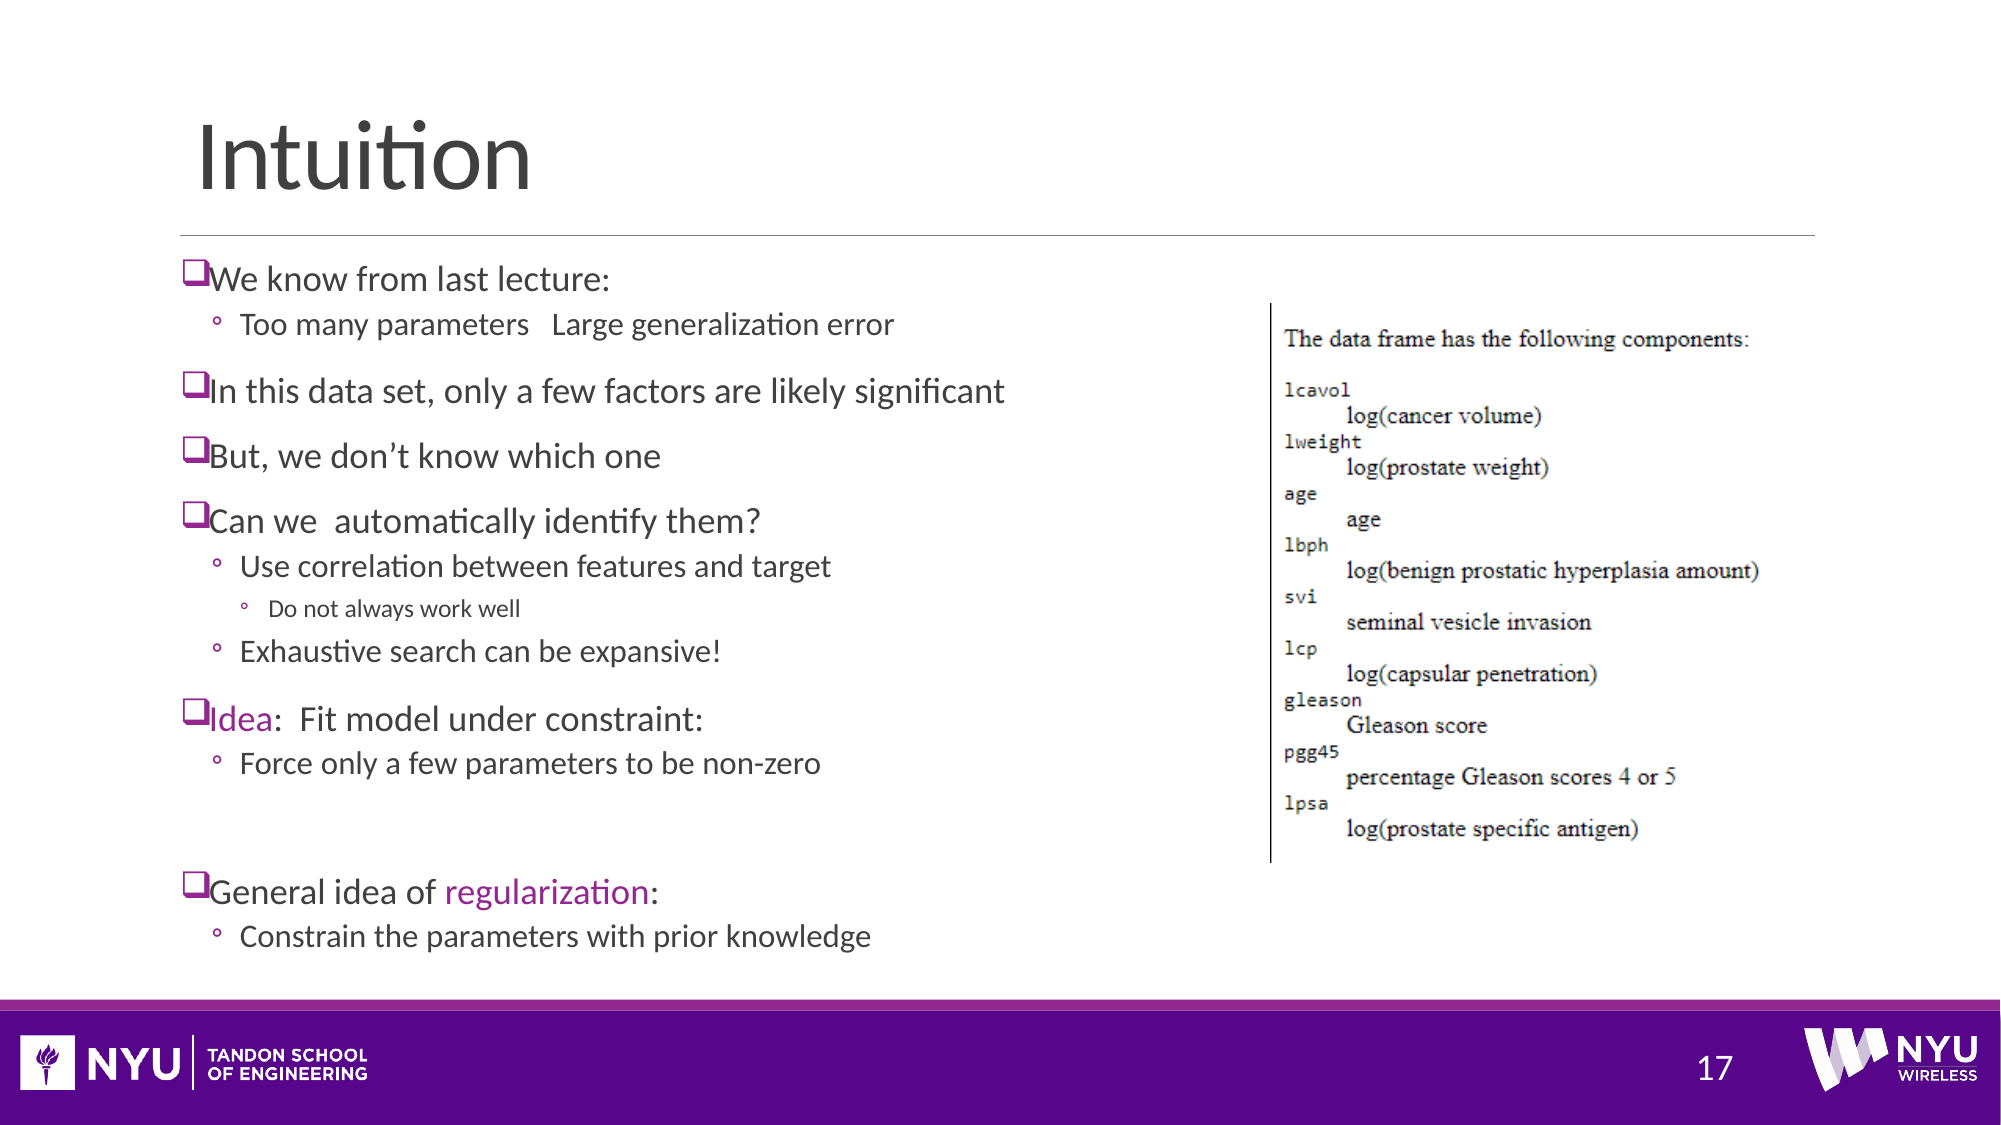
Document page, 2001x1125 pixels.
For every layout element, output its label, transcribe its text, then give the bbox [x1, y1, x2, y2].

picture [1270, 303, 1797, 864]
title Intuition [180, 47, 1830, 218]
slide_number 17 [1533, 1035, 1749, 1096]
